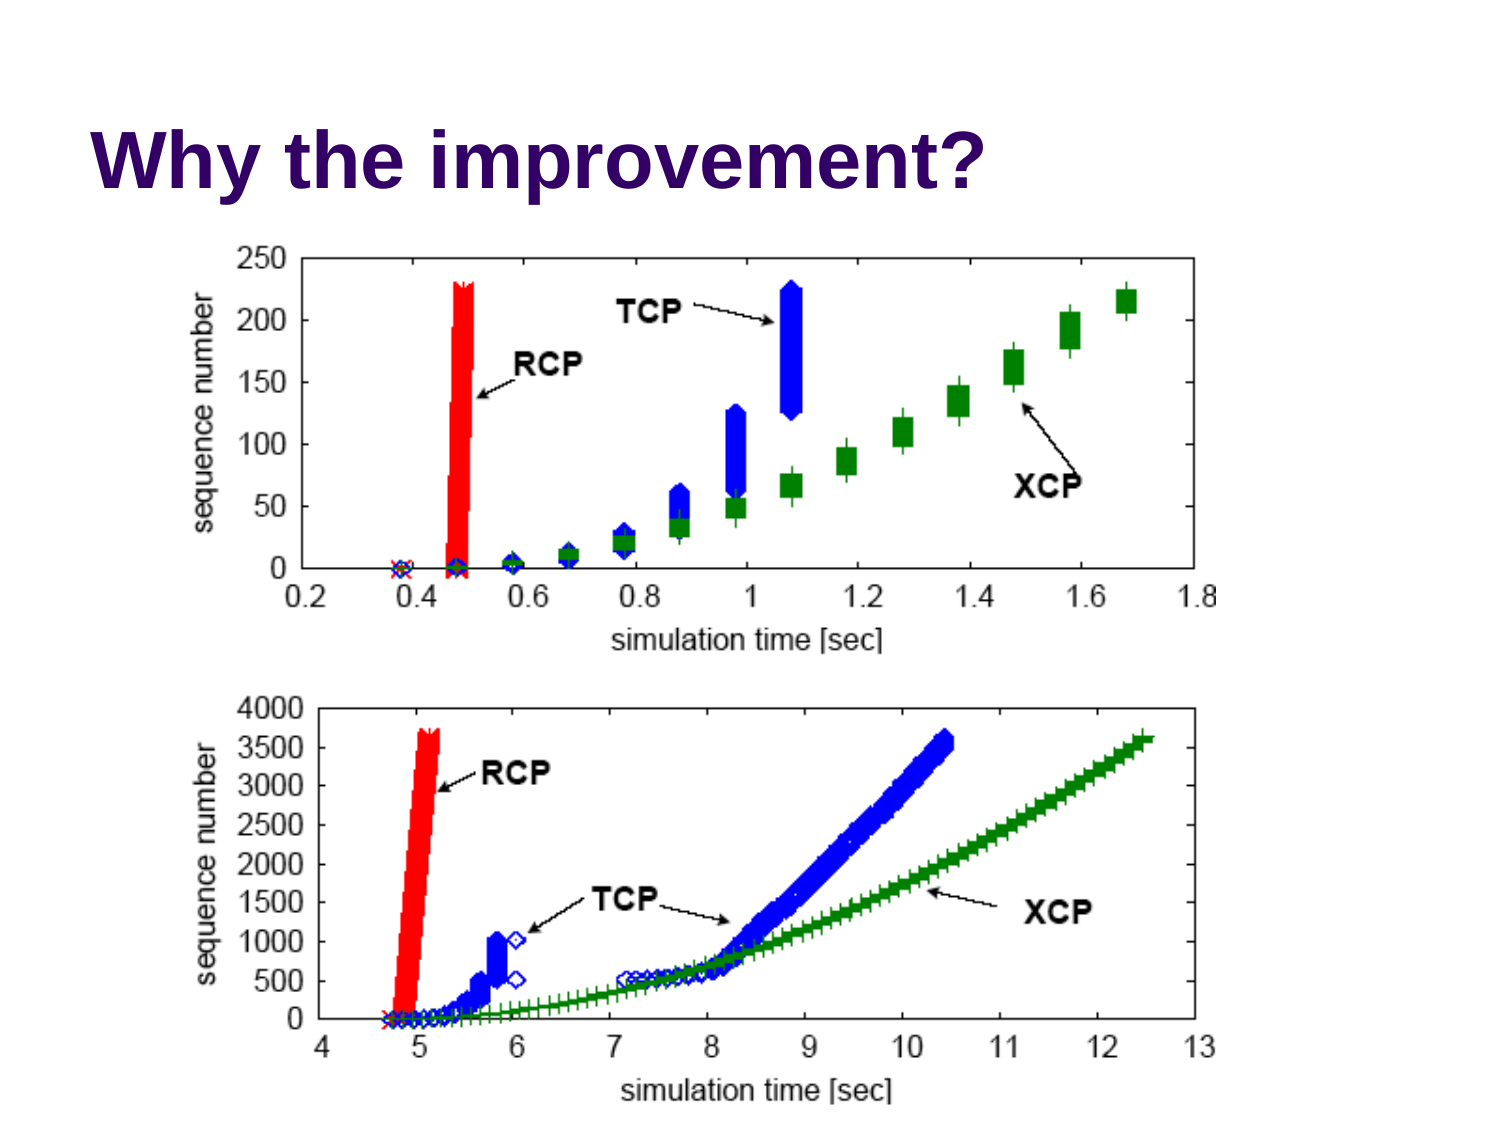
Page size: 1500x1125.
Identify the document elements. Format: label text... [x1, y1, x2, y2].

title Why the improvement? [75, 20, 1425, 213]
picture [187, 237, 1216, 660]
picture [187, 689, 1219, 1120]
